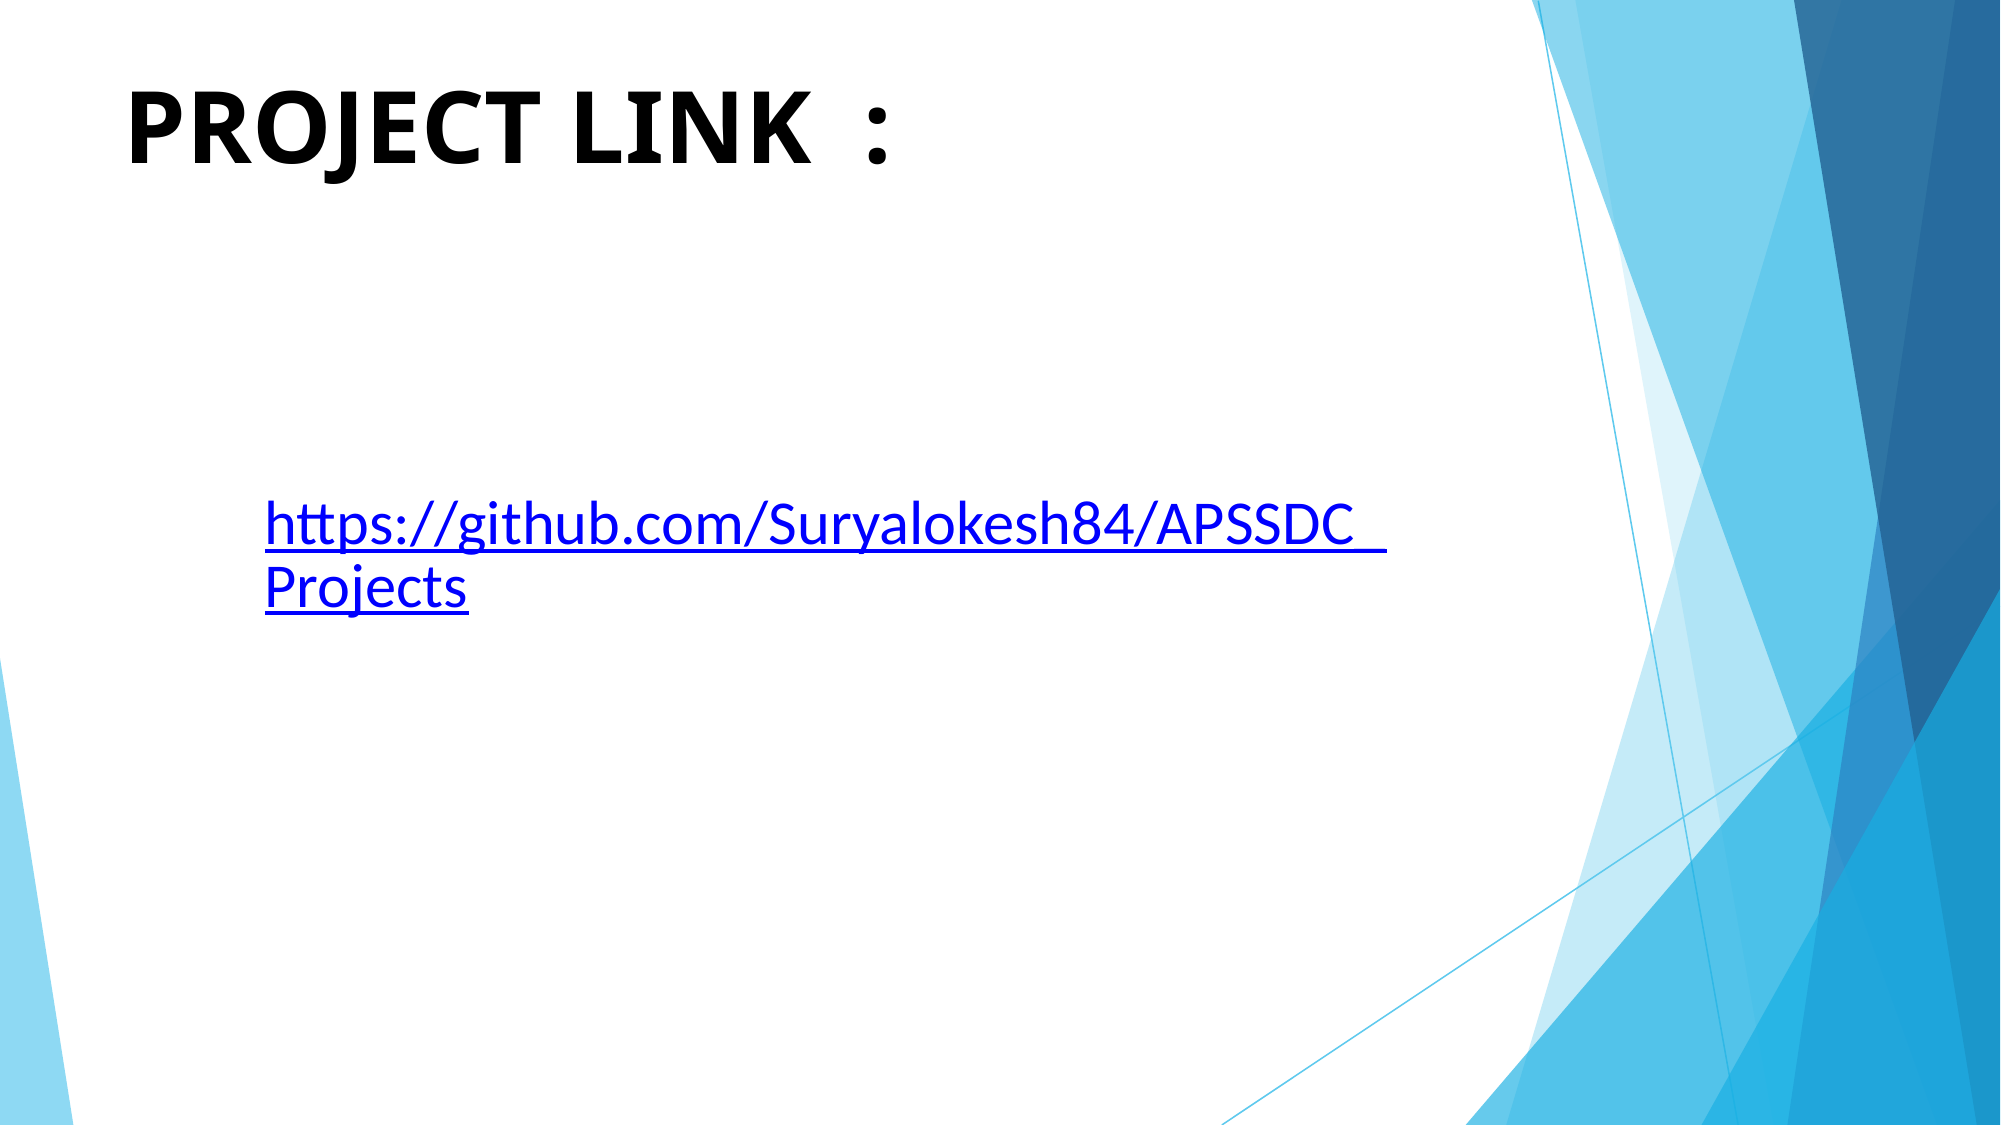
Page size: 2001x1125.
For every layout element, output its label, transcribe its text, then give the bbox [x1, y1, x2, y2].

text_box https://github.com/Suryalokesh84/APSSDC_Projects [249, 474, 1413, 715]
title PROJECT LINK : [123, 63, 1877, 185]
